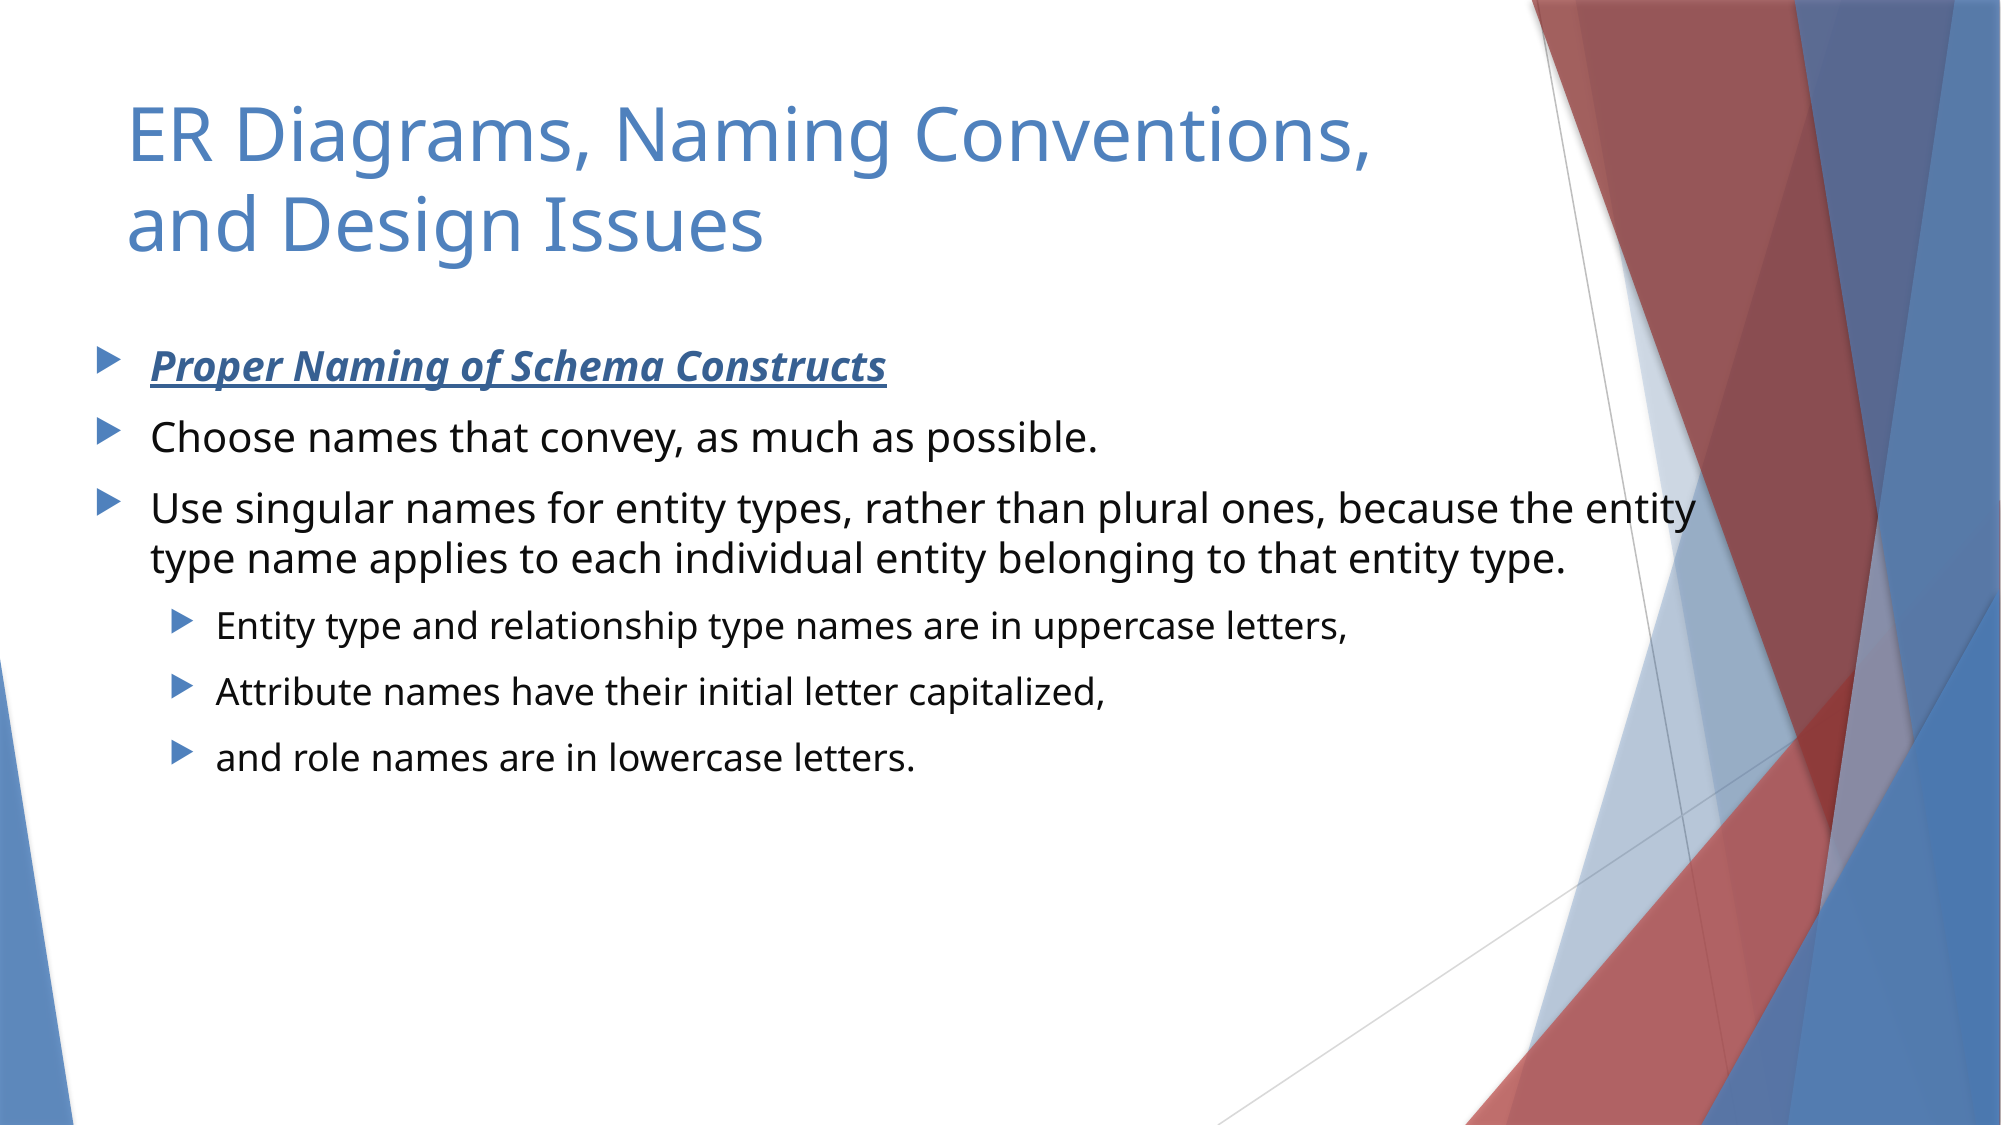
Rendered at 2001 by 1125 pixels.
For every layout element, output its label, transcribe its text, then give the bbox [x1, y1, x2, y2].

list Proper Naming of Schema Constructs Choose names that convey, as much as possible. Use singular names for entity types, rather than plural ones, because the entity type name applies to each individual entity belonging to that entity type. Entity type and relationship type names are in uppercase letters, Attribute names have their initial letter capitalized, and role names are in lowercase letters. [78, 266, 1752, 1069]
title ER Diagrams, Naming Conventions, and Design Issues [111, 79, 1522, 266]
